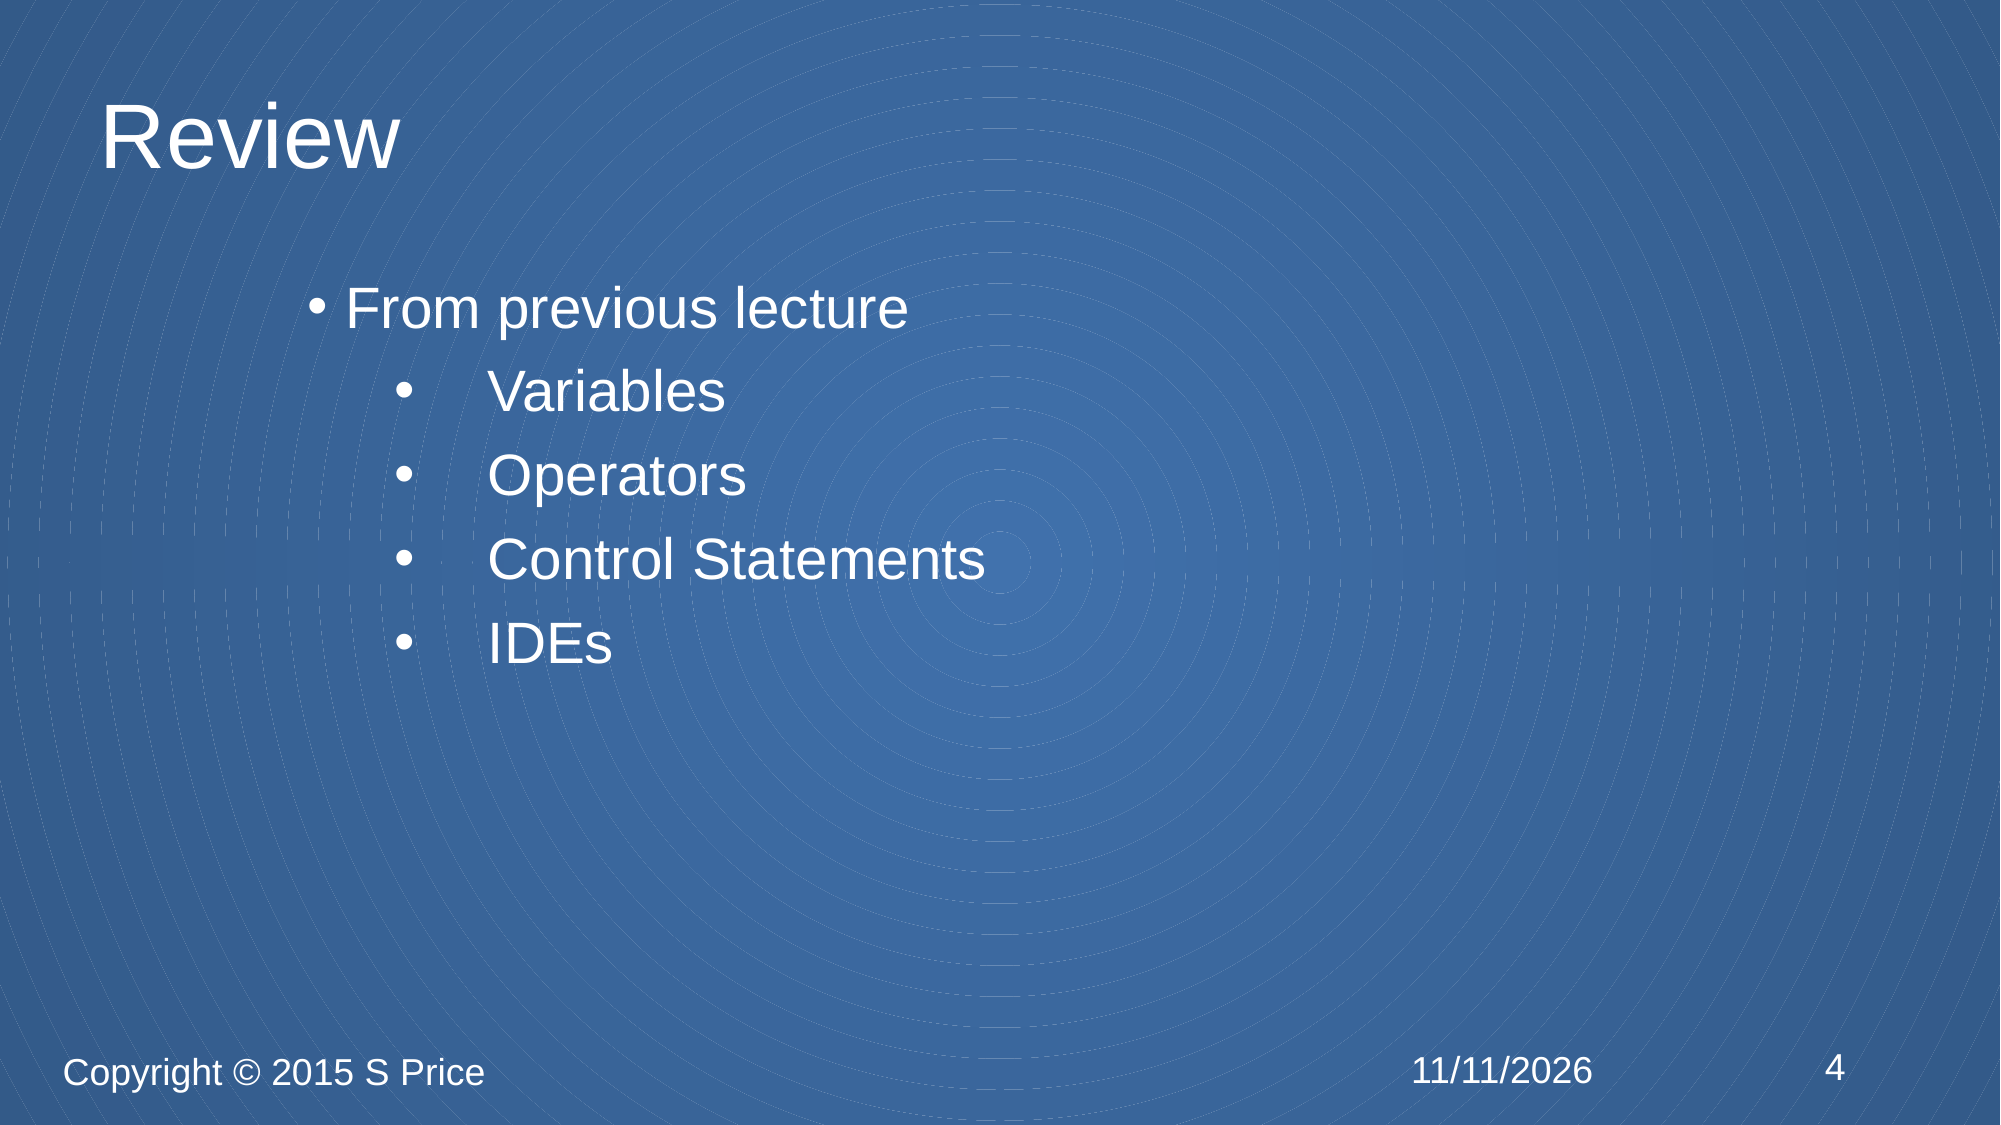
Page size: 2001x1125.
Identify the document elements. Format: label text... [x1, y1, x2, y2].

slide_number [1396, 1038, 1659, 1100]
slide_number 4 [1810, 1034, 1901, 1097]
subtitle From previous lecture Variables Operators Control Statements IDEs [307, 277, 2000, 889]
footer Copyright © 2015 S Price [48, 1039, 1397, 1101]
title Review [99, 44, 1900, 233]
